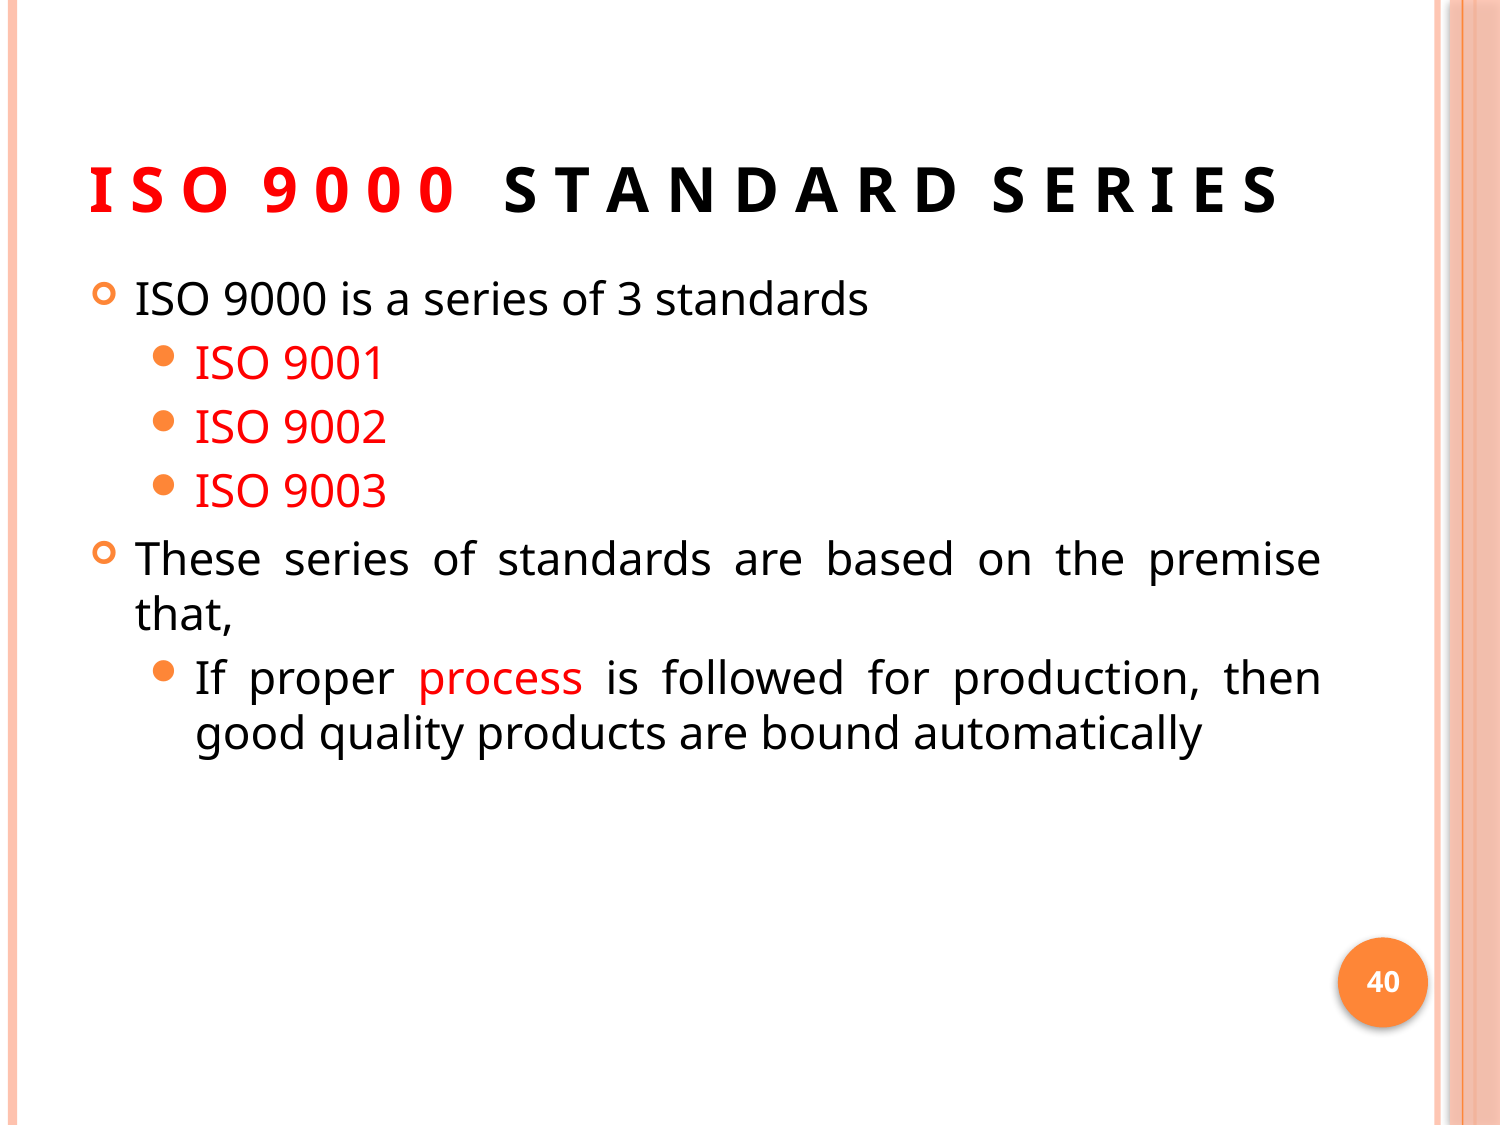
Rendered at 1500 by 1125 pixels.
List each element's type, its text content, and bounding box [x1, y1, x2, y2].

list ISO 9000 is a series of 3 standards ISO 9001 ISO 9002 ISO 9003 These series of standards are based on the premise that, If proper process is followed for production, then good quality products are bound automatically [75, 262, 1338, 1062]
title I S O 9 0 0 0 S T A N D A R D S E R I E S [75, 45, 1300, 233]
slide_number 40 [1333, 940, 1434, 1027]
